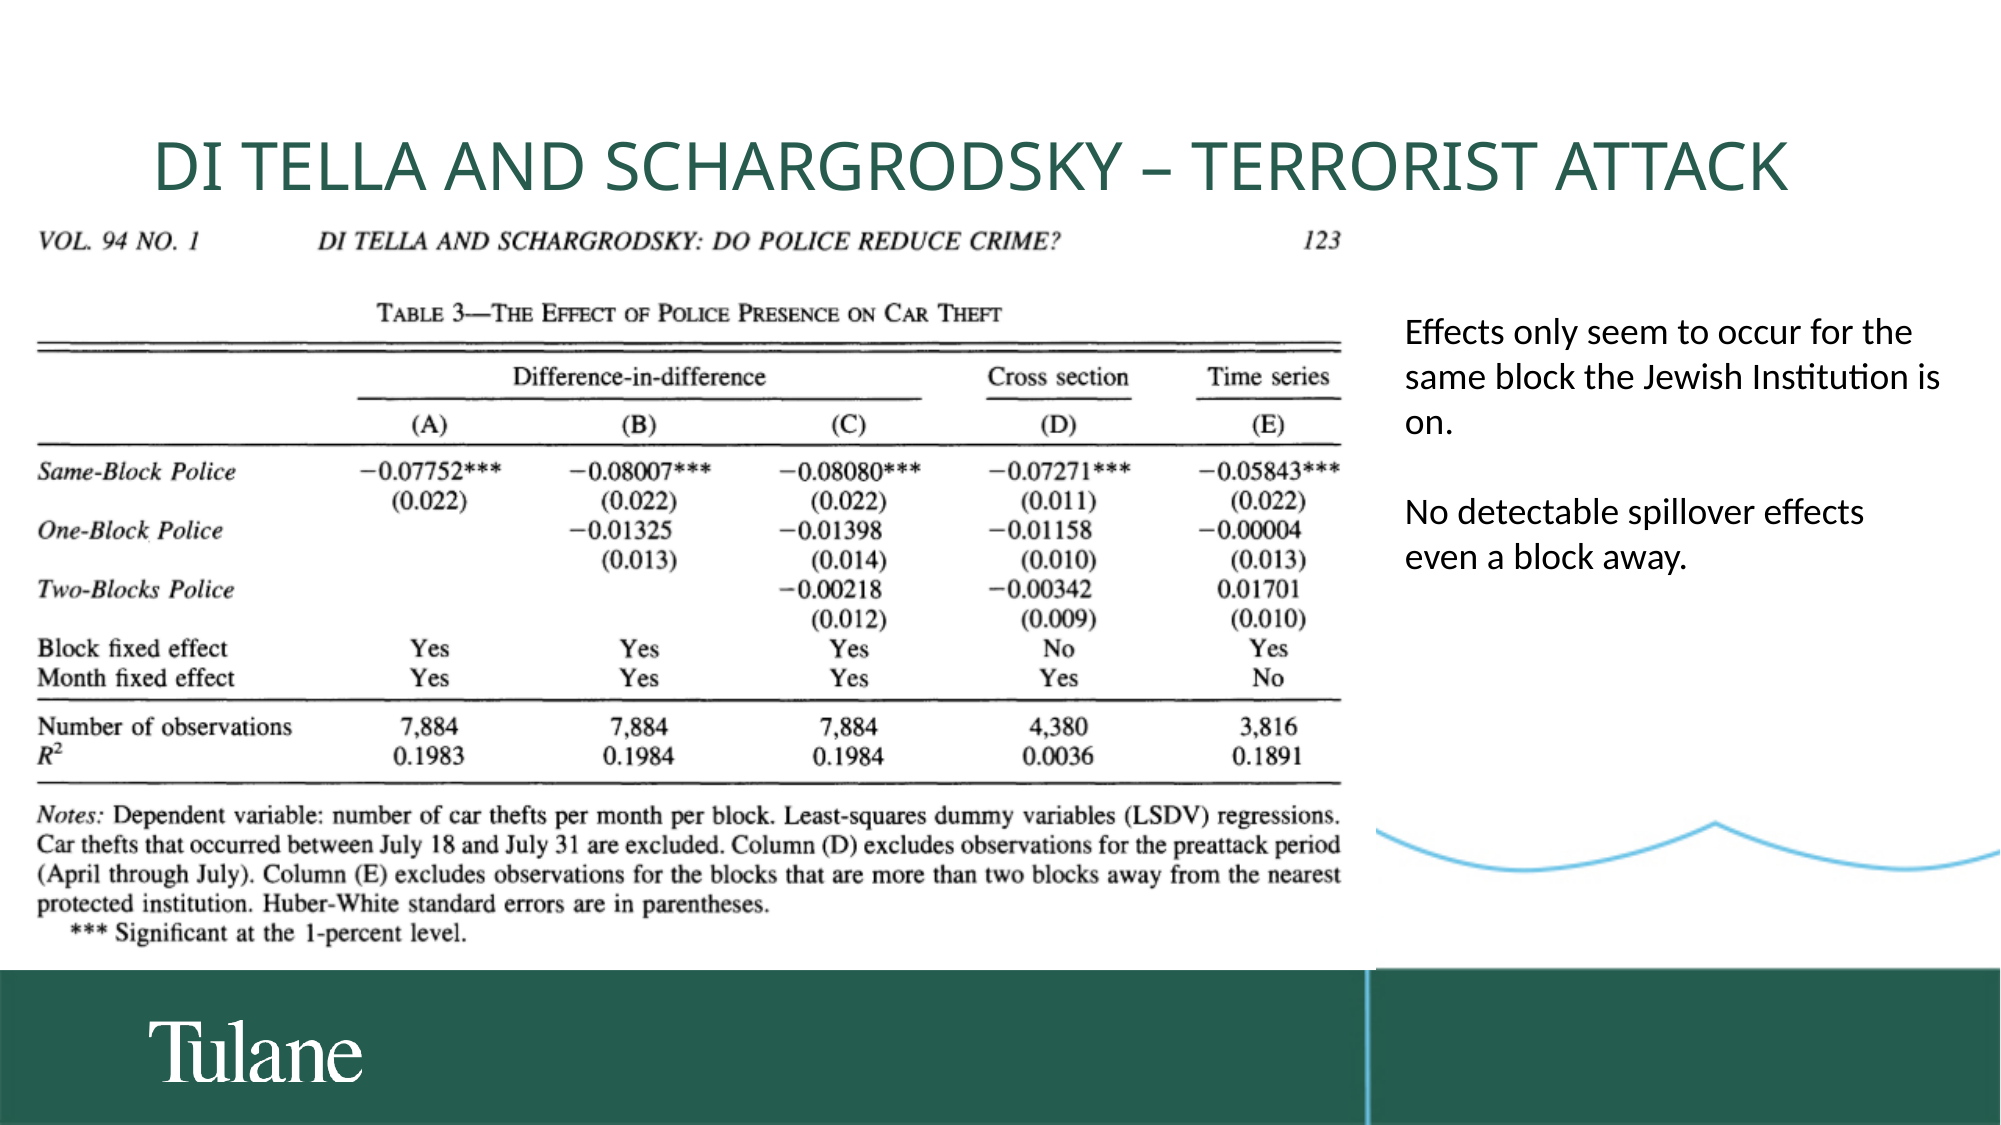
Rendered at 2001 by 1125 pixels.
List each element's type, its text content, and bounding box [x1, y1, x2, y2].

text_box Effects only seem to occur for the same block the Jewish Institution is on. No detectable spillover effects even a block away. [1390, 299, 1961, 675]
title Di tella and Schargrodsky – Terrorist attack [137, 59, 1863, 278]
picture [0, 0, 2001, 1125]
